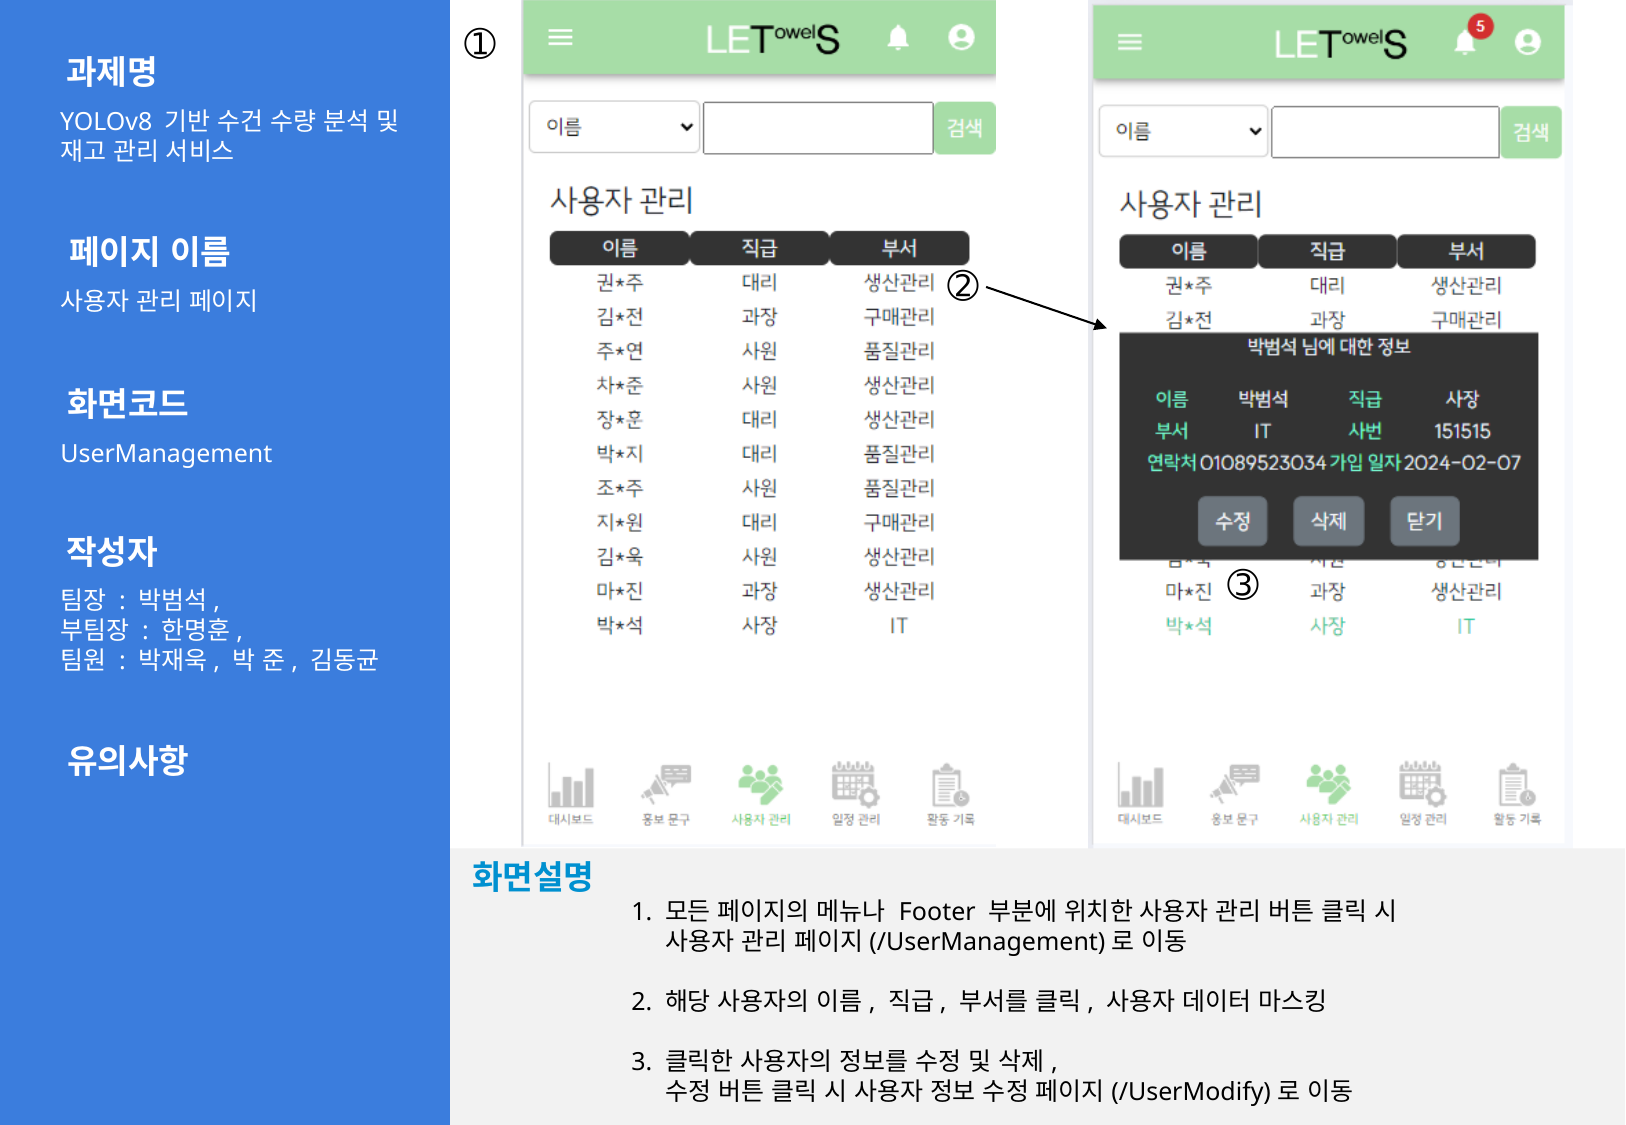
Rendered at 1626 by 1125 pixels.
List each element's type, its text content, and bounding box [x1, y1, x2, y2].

text_box 유의사항 [52, 732, 205, 788]
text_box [985, 286, 1108, 329]
picture [520, 0, 996, 848]
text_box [44, 223, 403, 324]
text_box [44, 522, 421, 683]
text_box ➀ [449, 12, 514, 73]
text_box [44, 43, 421, 173]
text_box 화면설명 [457, 848, 610, 904]
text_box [44, 374, 403, 476]
picture [1088, 0, 1574, 849]
text_box 1. 모든 페이지의 메뉴나 Footer 부분에 위치한 사용자 관리 버튼 클릭 시 사용자 관리 페이지(/UserManagement)로 이동 2. 해당 사용자의 이름, 직급, 부서를 클릭, 사용자 데이터 마스킹 3. 클릭한 사용자의 정보를 수정 및 삭제, 수정 버튼 클릭 시 사용자 정보 수정 페이지(/UserModify)로 이동 [616, 888, 1562, 1113]
text_box [448, 847, 1625, 1125]
text_box [0, 0, 451, 1125]
